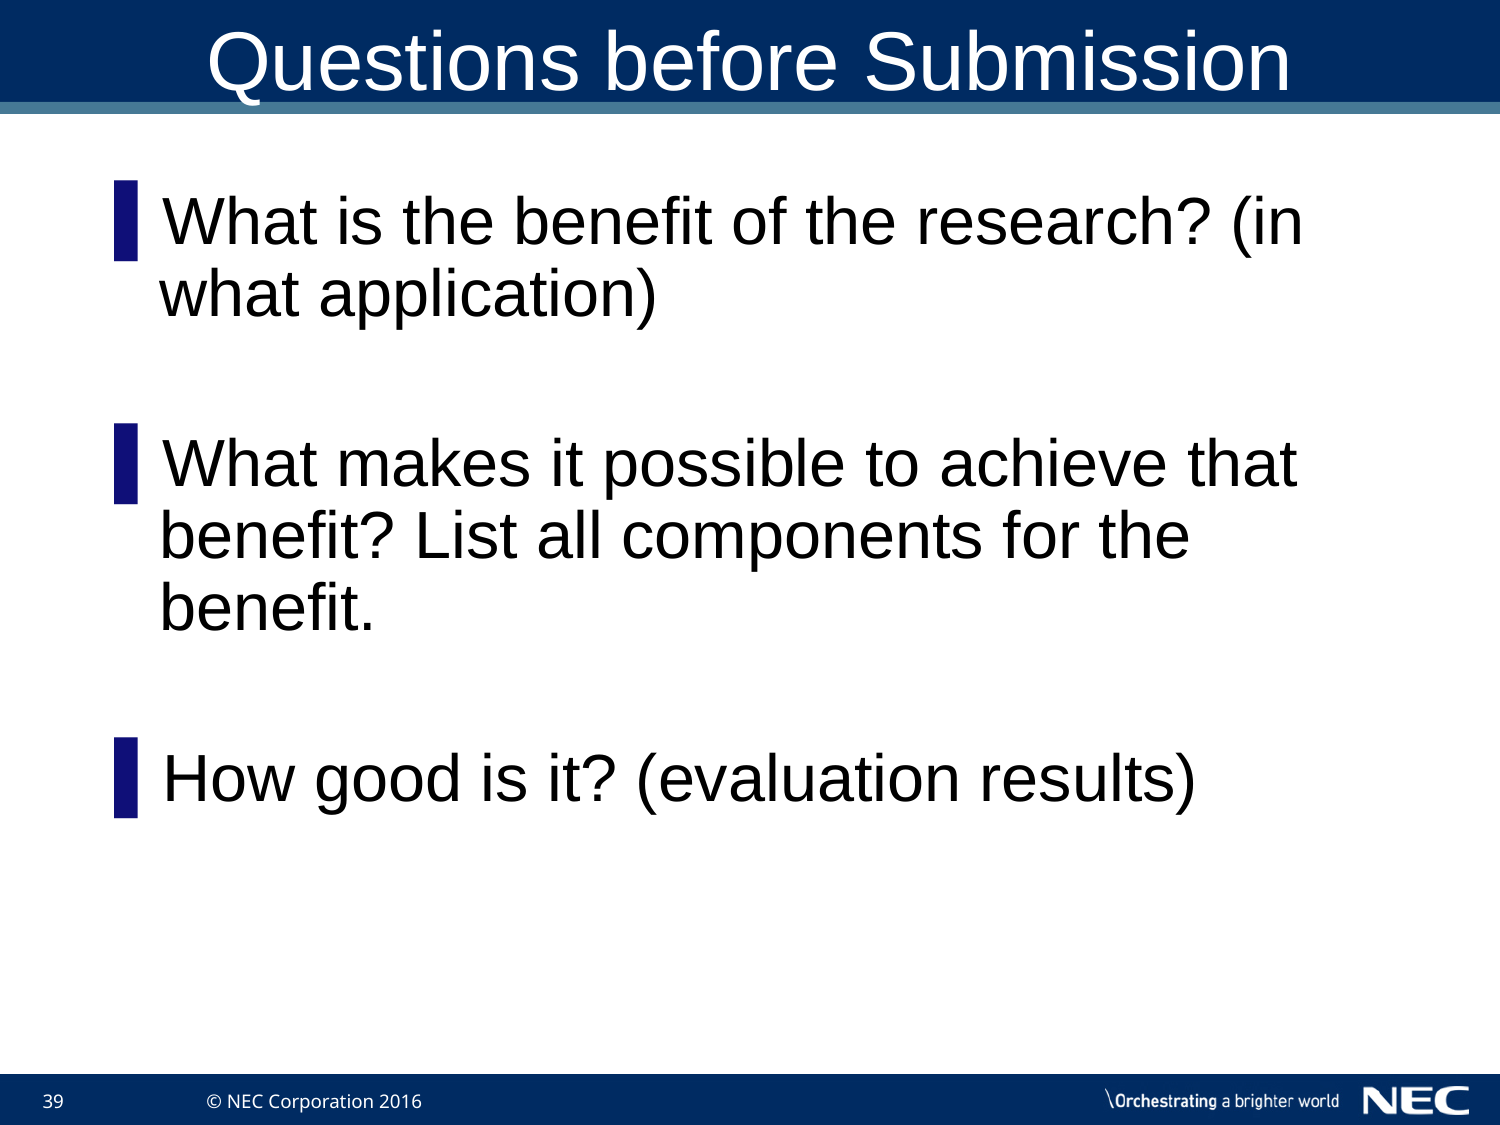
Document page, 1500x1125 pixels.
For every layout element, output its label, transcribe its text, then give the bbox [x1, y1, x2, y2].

picture [0, 0, 1500, 114]
text_box What is the benefit of the research? (in what application) What makes it possible to achieve that benefit? List all components for the benefit. How good is it? (evaluation results) [100, 179, 1376, 854]
picture [0, 1074, 1500, 1125]
title Questions before Submission [29, 18, 1471, 96]
